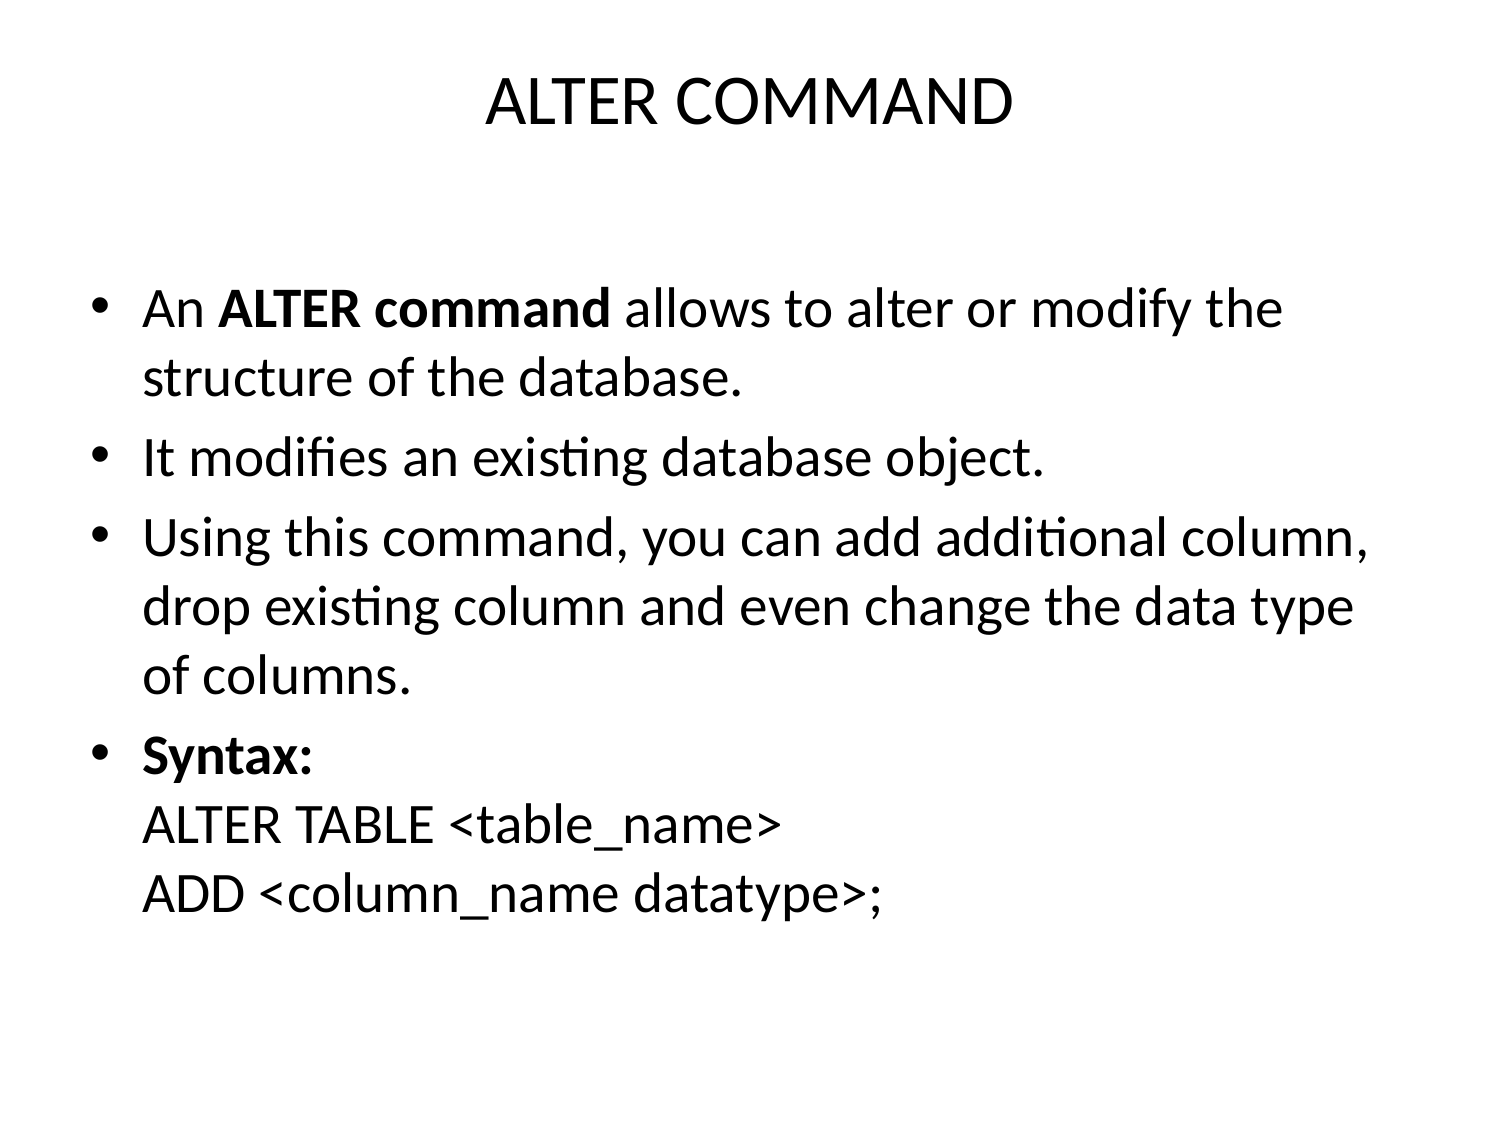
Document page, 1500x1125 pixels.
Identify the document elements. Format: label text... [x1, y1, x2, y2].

list An ALTER command allows to alter or modify the structure of the database. It modifies an existing database object. Using this command, you can add additional column, drop existing column and even change the data type of columns. Syntax: ALTER TABLE <table_name> ADD <column_name datatype>; [75, 262, 1425, 1005]
title ALTER COMMAND [75, 45, 1425, 233]
